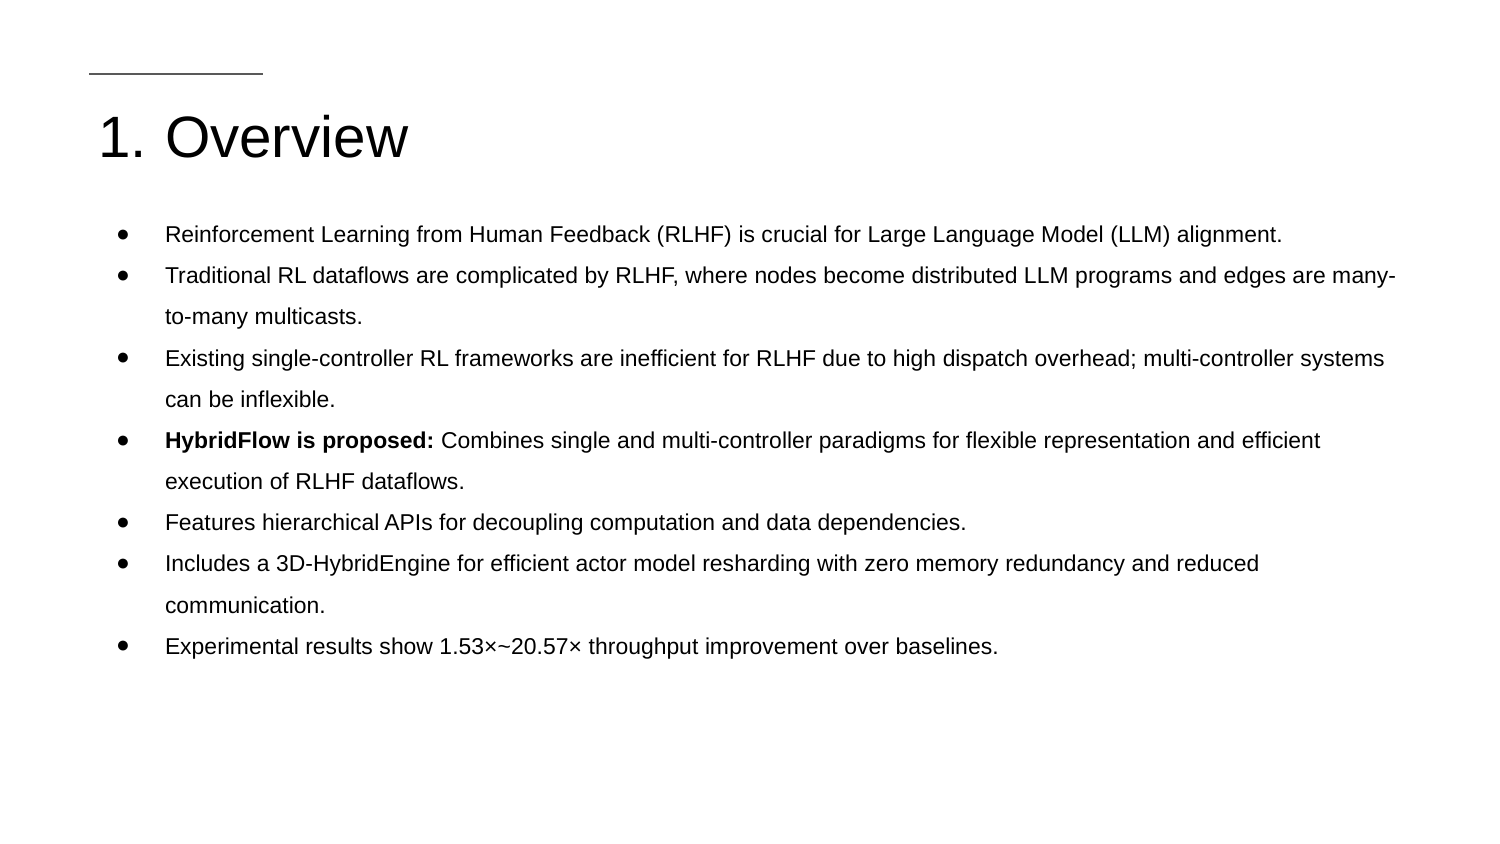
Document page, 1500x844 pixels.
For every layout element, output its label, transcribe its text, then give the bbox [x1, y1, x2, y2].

title Overview [90, 98, 1390, 195]
list Reinforcement Learning from Human Feedback (RLHF) is crucial for Large Language Model (LLM) alignment. Traditional RL dataflows are complicated by RLHF, where nodes become distributed LLM programs and edges are many-to-many multicasts. Existing single-controller RL frameworks are inefficient for RLHF due to high dispatch overhead; multi-controller systems can be inflexible. HybridFlow is proposed: Combines single and multi-controller paradigms for flexible representation and efficient execution of RLHF dataflows. Features hierarchical APIs for decoupling computation and data dependencies. Includes a 3D-HybridEngine for efficient actor model resharding with zero memory redundancy and reduced communication. Experimental results show 1.53×~20.57× throughput improvement over baselines. [90, 195, 1424, 670]
